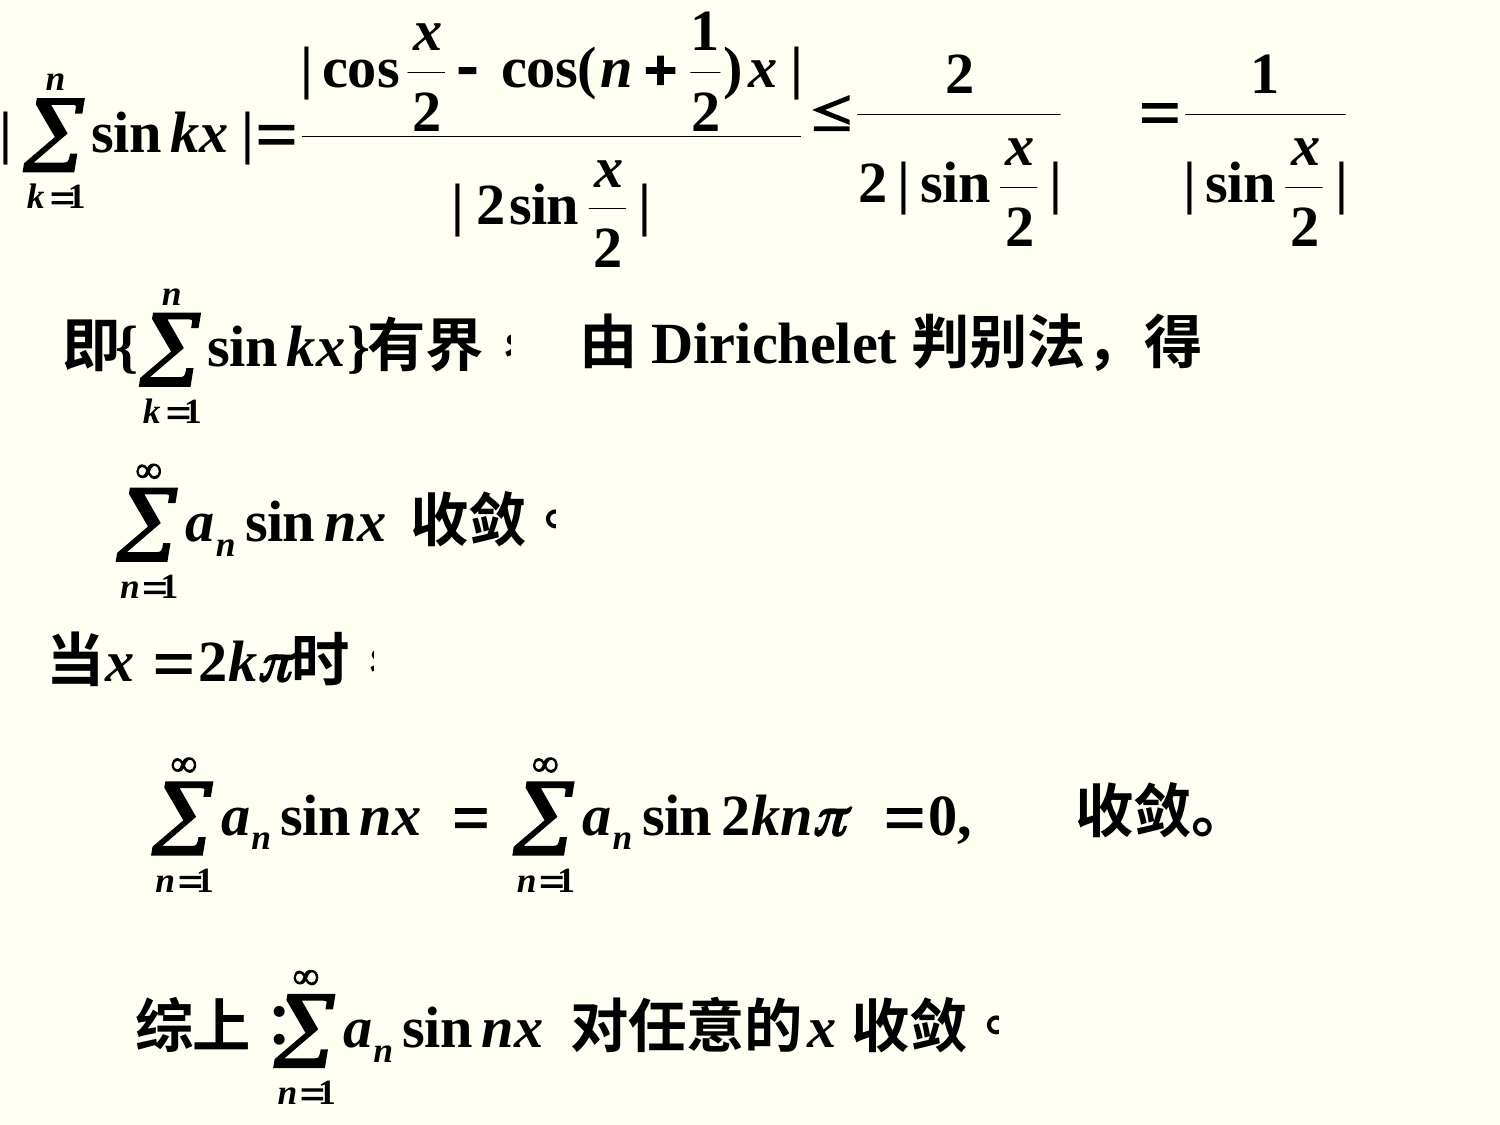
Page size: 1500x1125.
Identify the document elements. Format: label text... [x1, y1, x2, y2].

text_box 收敛。 [1060, 766, 1336, 852]
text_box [133, 954, 999, 1111]
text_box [64, 272, 511, 430]
text_box 由Dirichelet判别法，得 [564, 297, 1253, 383]
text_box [0, 0, 807, 273]
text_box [113, 447, 556, 605]
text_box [806, 42, 1065, 251]
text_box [1133, 42, 1350, 251]
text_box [510, 741, 976, 898]
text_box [48, 629, 374, 692]
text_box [149, 741, 487, 898]
